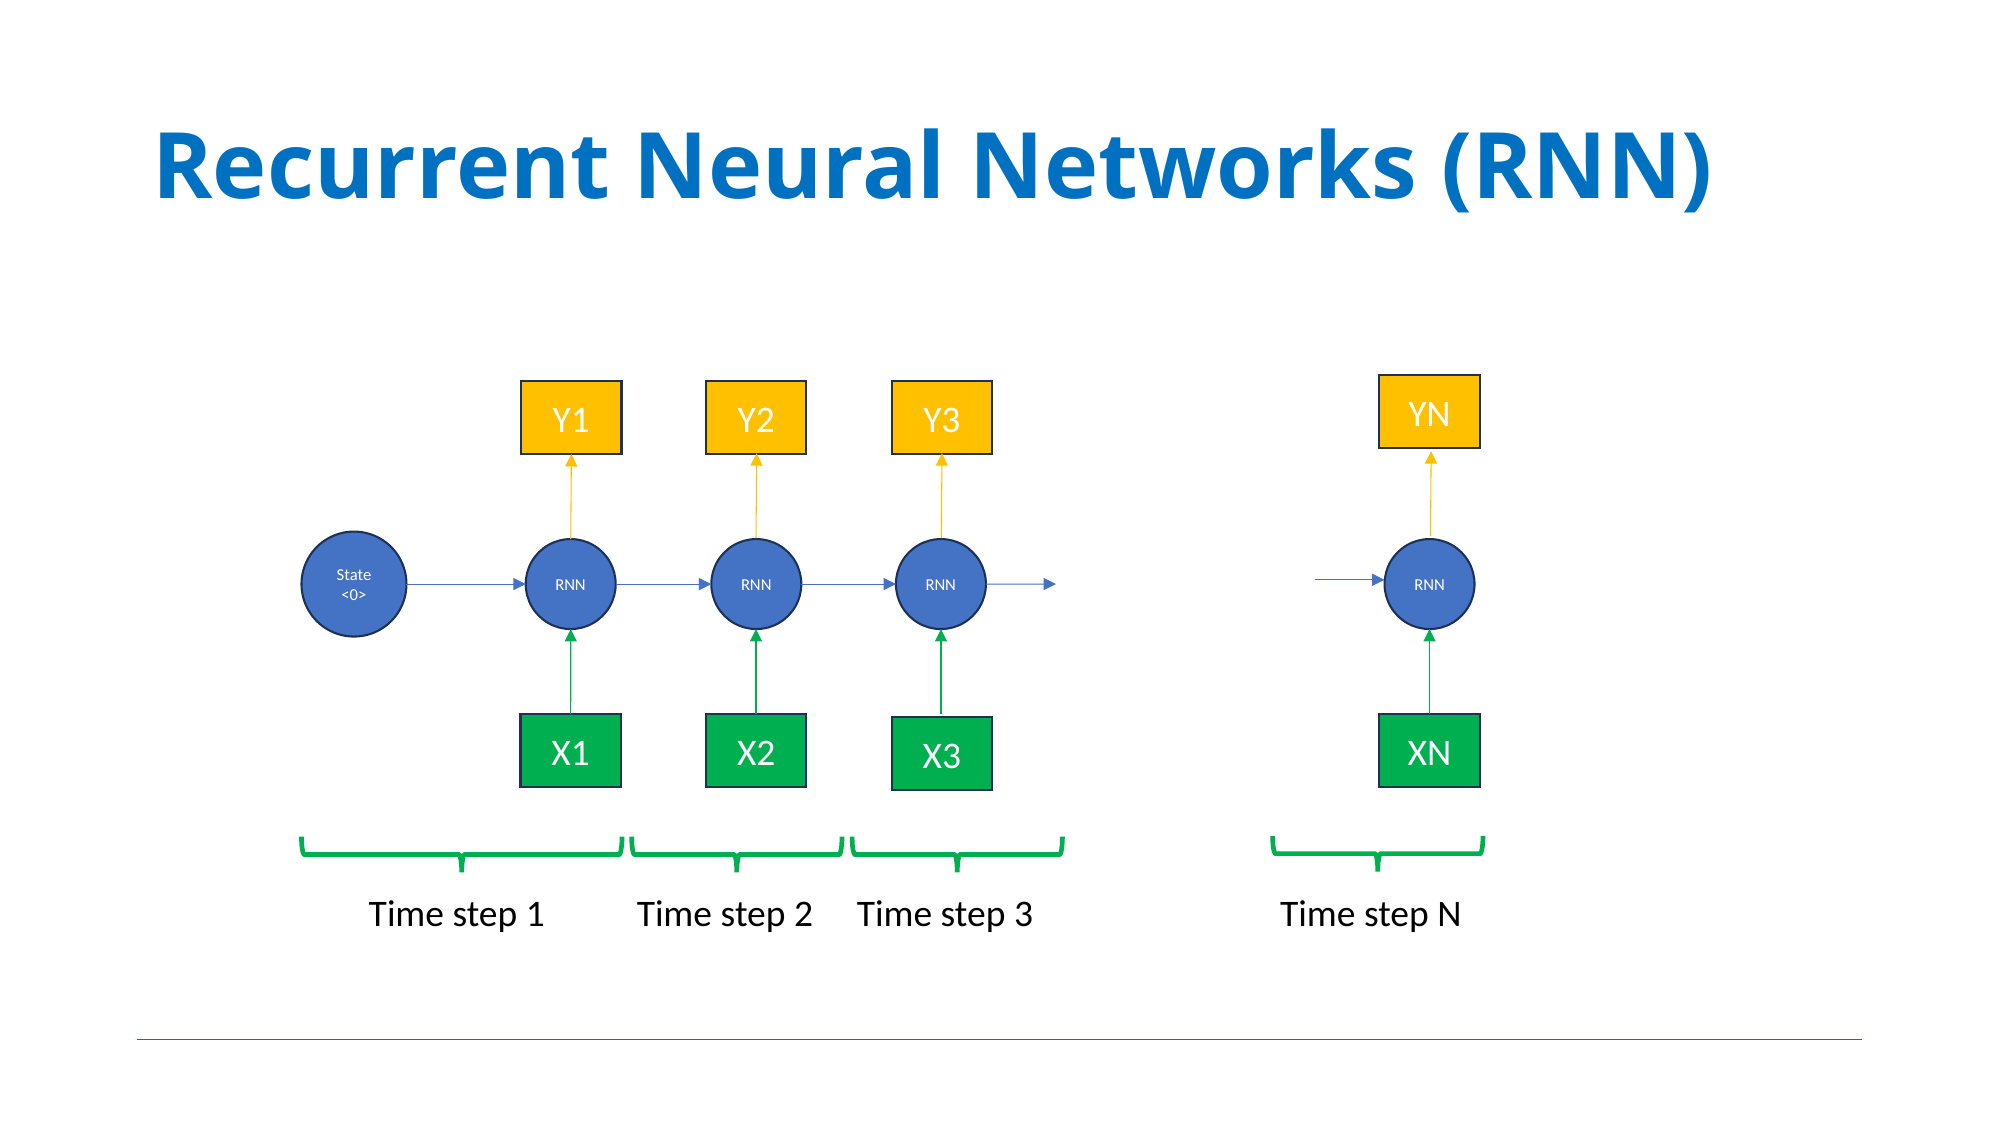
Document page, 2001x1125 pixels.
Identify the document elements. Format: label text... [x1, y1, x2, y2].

text_box Time step N [1265, 881, 1512, 942]
text_box Time step 1 [354, 881, 565, 942]
text_box RNN [710, 538, 803, 631]
text_box RNN [1383, 538, 1476, 631]
text_box X1 [519, 713, 622, 788]
text_box X3 [891, 716, 993, 791]
text_box RNN [894, 538, 987, 631]
text_box [300, 836, 623, 873]
text_box X2 [705, 713, 807, 788]
text_box XN [1378, 713, 1481, 788]
text_box [1272, 835, 1484, 872]
text_box Y3 [891, 380, 993, 455]
title Recurrent Neural Networks (RNN) [137, 59, 1863, 278]
text_box Time step 3 [842, 881, 1053, 942]
text_box YN [1378, 374, 1481, 449]
text_box [851, 836, 1063, 873]
text_box RNN [524, 538, 617, 631]
text_box Y1 [520, 380, 623, 455]
text_box State <0> [300, 530, 408, 638]
text_box Y2 [705, 380, 807, 455]
text_box [631, 836, 843, 873]
text_box Time step 2 [622, 881, 833, 942]
